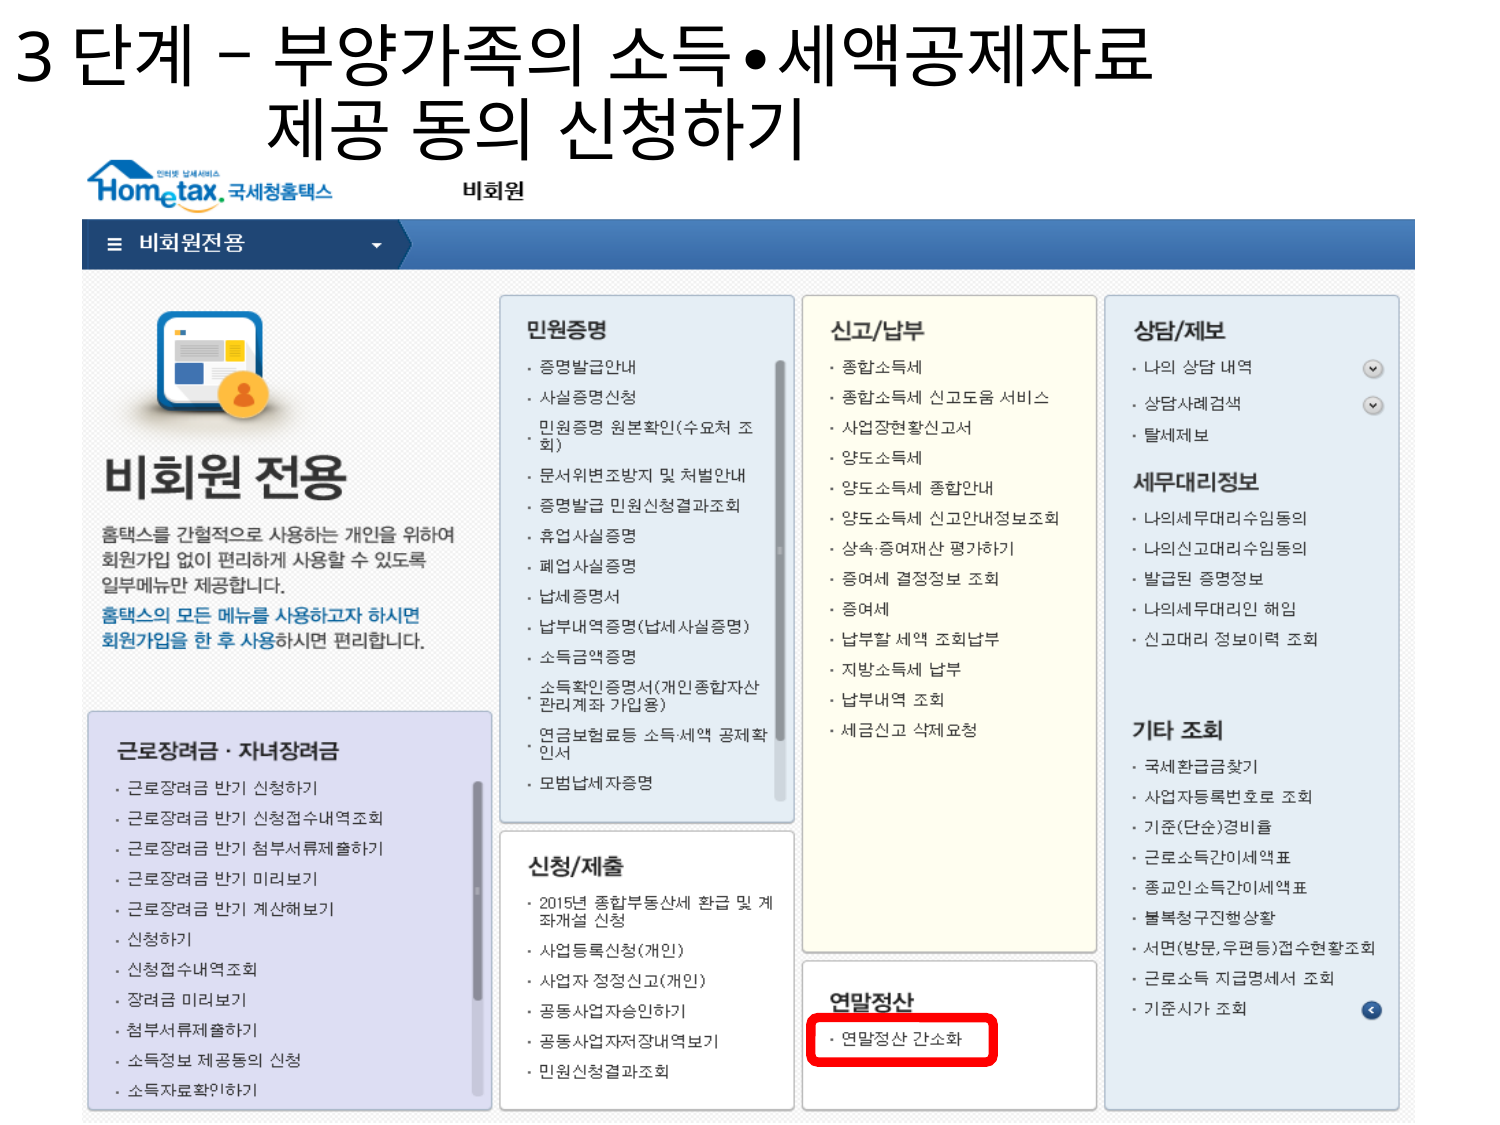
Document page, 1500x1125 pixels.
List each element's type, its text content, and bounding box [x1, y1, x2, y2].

picture [82, 155, 1415, 1123]
text_box 3단계 – 부양가족의 소득∙세액공제자료 제공 동의 신청하기 [0, 10, 1500, 182]
